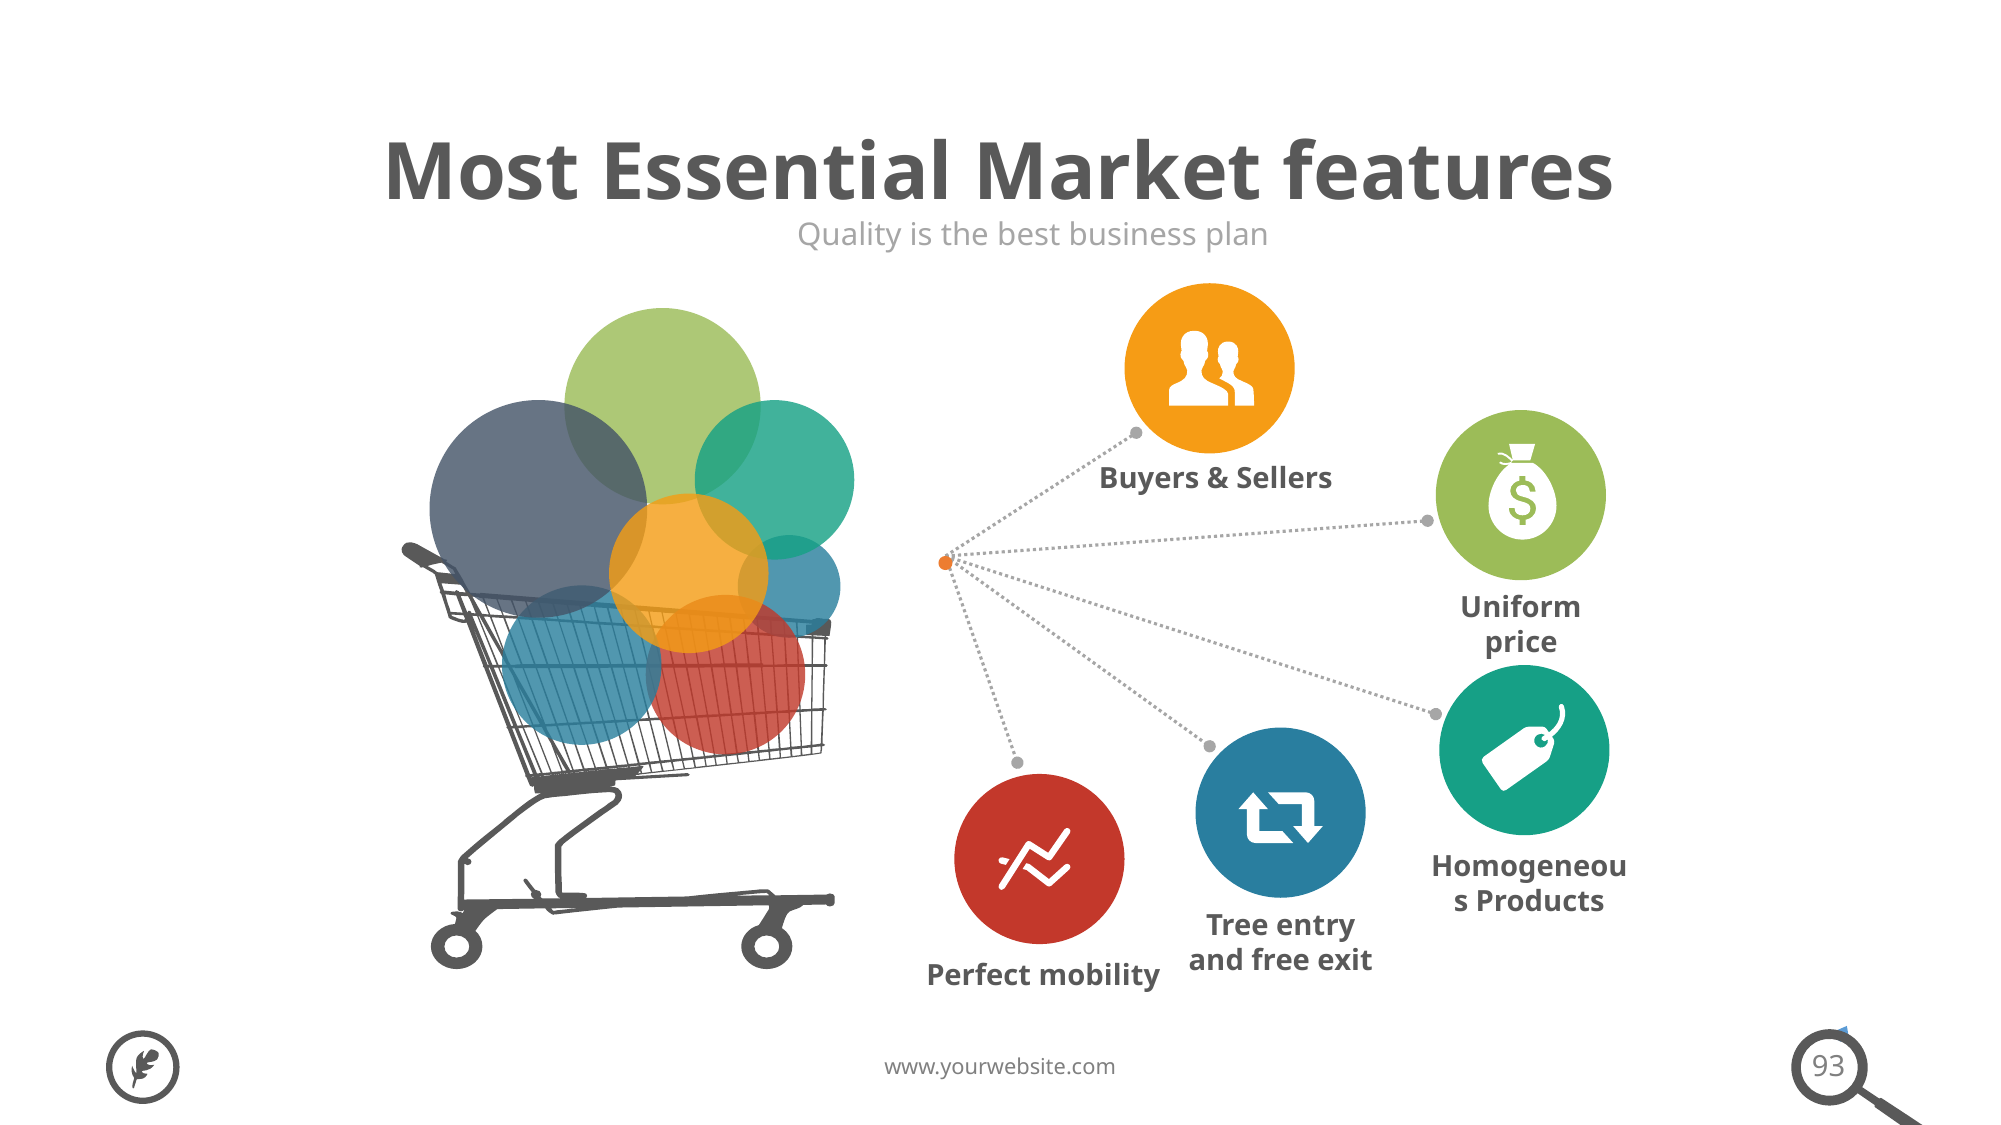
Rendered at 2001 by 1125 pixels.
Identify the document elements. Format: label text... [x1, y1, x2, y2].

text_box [945, 562, 1018, 763]
text_box Most Essential Market features [249, 112, 1750, 235]
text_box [1435, 409, 1606, 581]
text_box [1124, 283, 1295, 454]
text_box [1782, 1019, 1919, 1125]
text_box Quality is the best business plan [434, 204, 1633, 262]
text_box Uniform price [1436, 581, 1637, 666]
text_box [1439, 664, 1610, 836]
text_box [945, 432, 1137, 520]
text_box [945, 520, 1428, 563]
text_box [954, 773, 1125, 945]
text_box Buyers & Sellers [1137, 451, 1350, 502]
text_box [938, 556, 945, 570]
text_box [1018, 562, 1210, 747]
text_box www.yourwebsite.com [637, 1045, 1363, 1087]
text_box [1195, 727, 1366, 898]
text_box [399, 307, 855, 969]
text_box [109, 1033, 177, 1101]
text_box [1210, 563, 1436, 715]
text_box Perfect mobility [907, 948, 1180, 999]
text_box Homogeneous Products [1413, 839, 1645, 925]
text_box Tree entry and free exit [1164, 898, 1397, 984]
